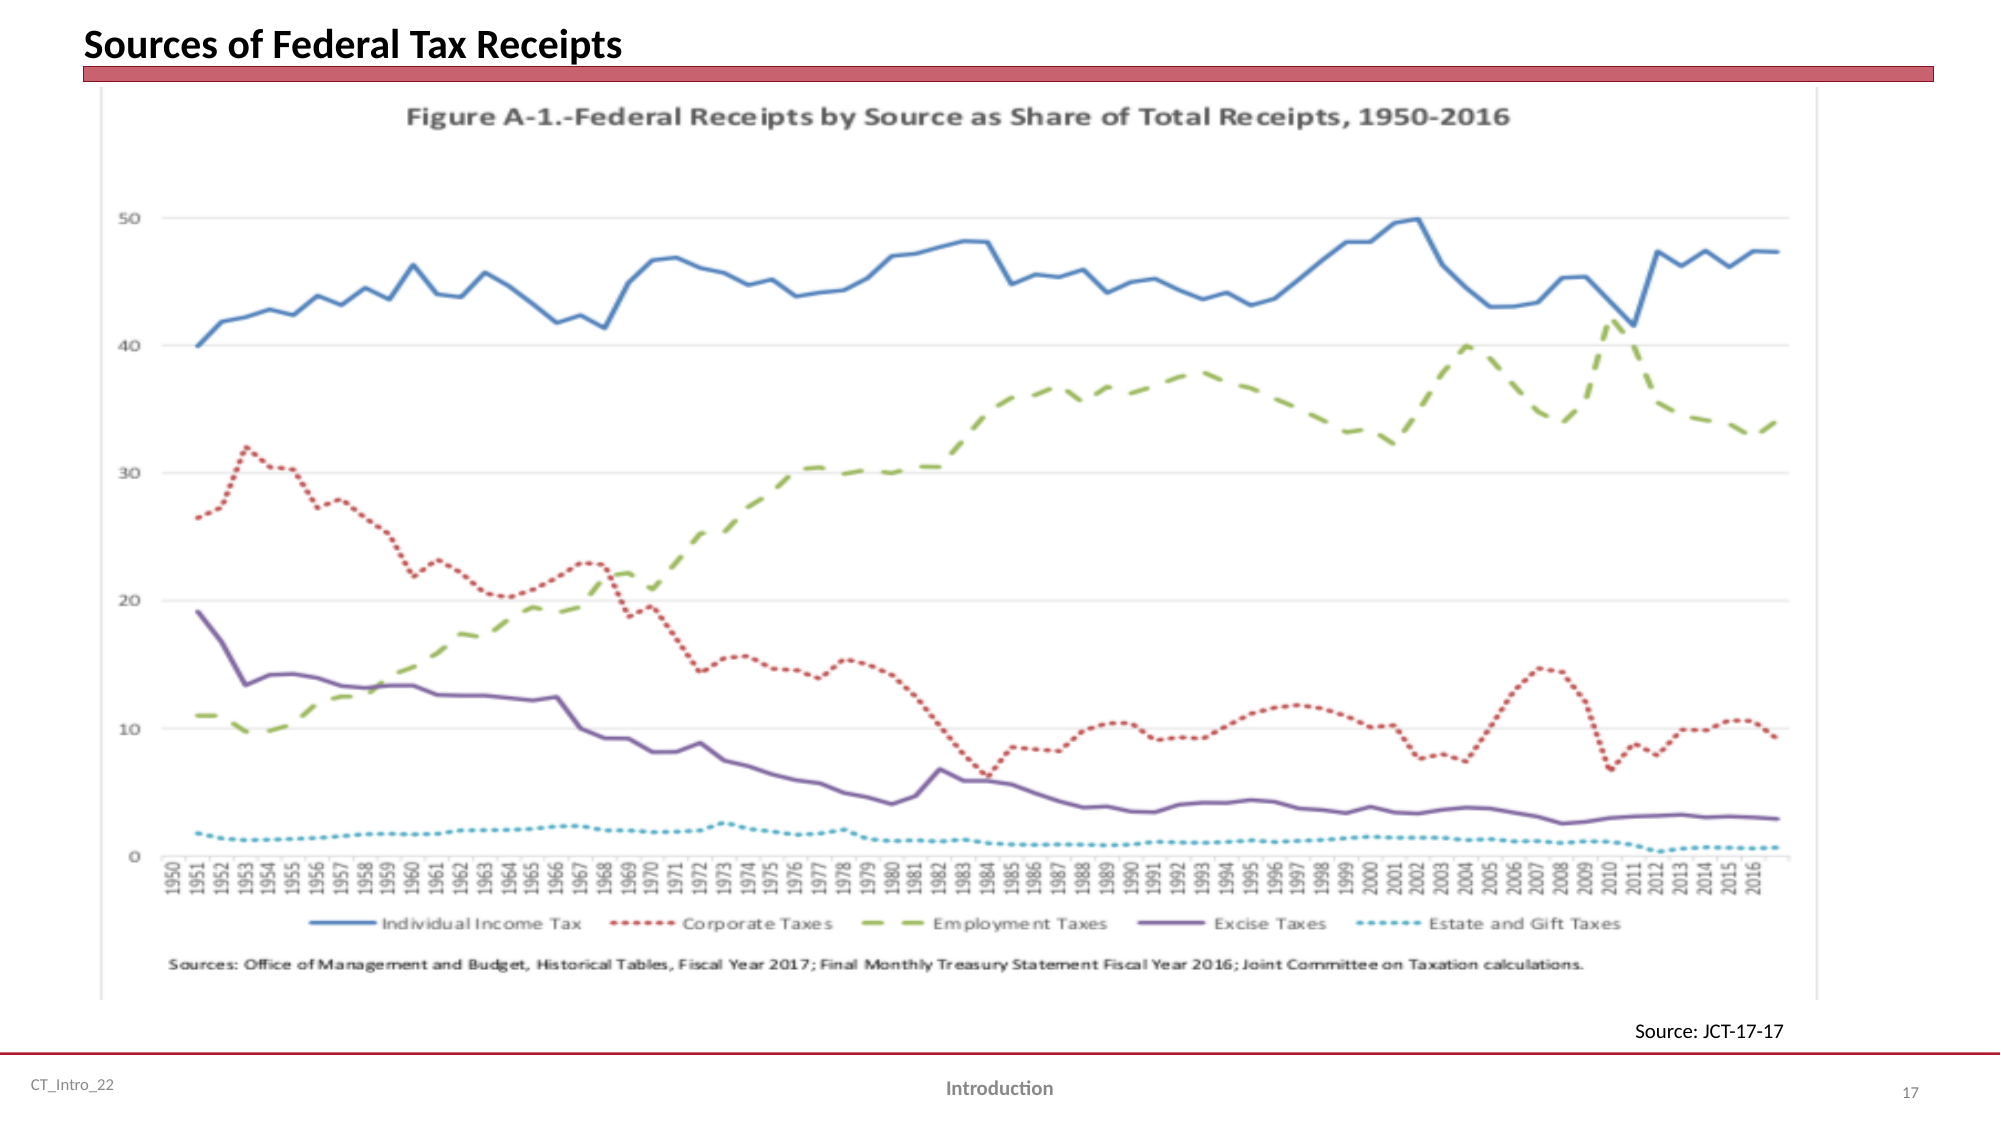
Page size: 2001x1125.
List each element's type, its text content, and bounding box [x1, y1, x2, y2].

footer Introduction [683, 1056, 1317, 1117]
title Sources of Federal Tax Receipts [83, 6, 1935, 67]
slide_number 17 [1834, 1061, 1934, 1122]
text_box Source: JCT-17-17 [1620, 1010, 1799, 1051]
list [83, 87, 1835, 1001]
